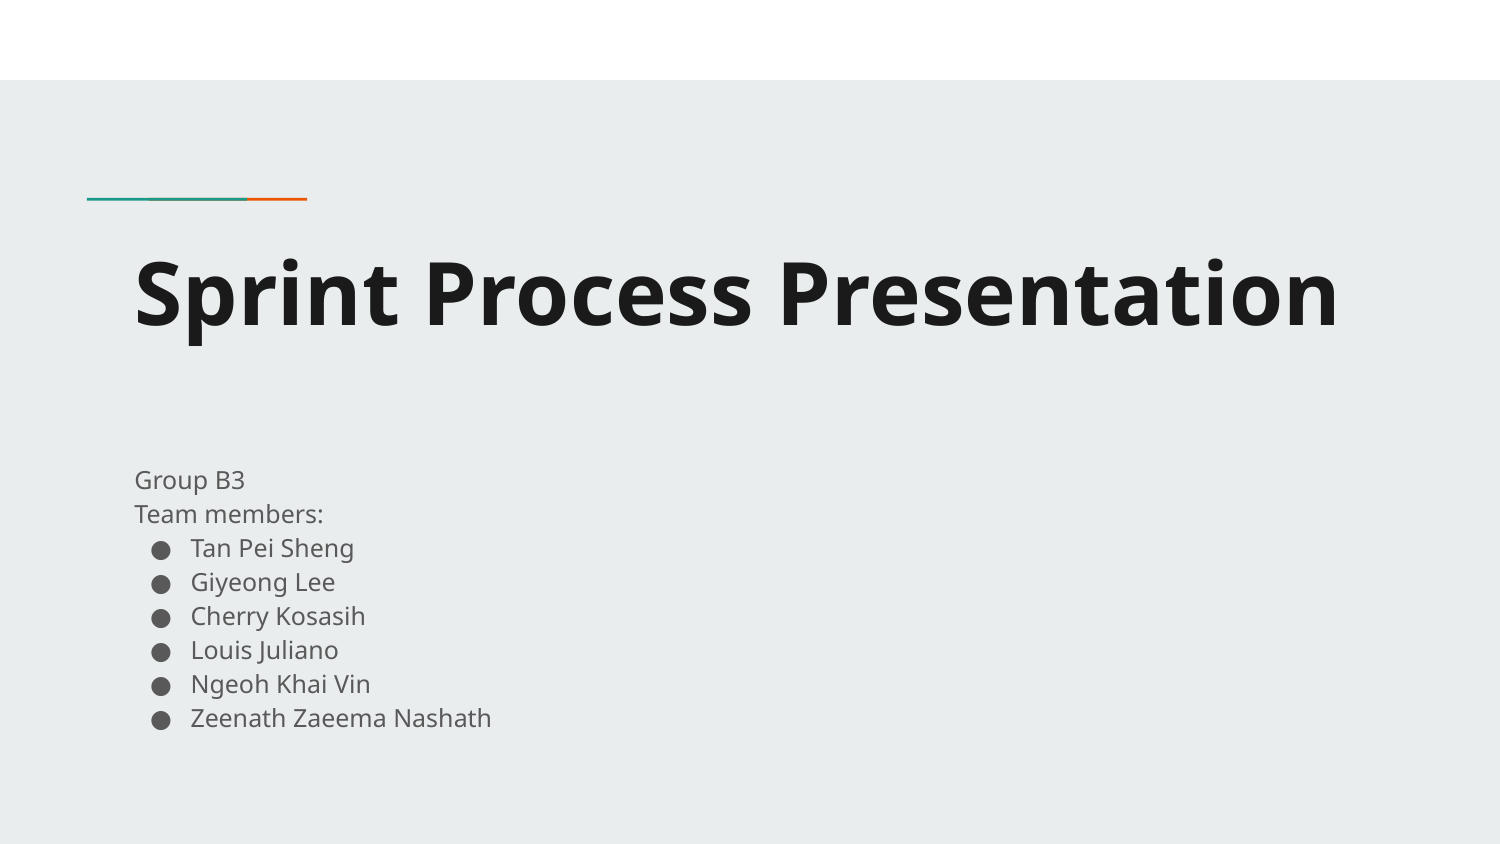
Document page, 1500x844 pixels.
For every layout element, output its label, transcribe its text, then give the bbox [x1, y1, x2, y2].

title Sprint Process Presentation [119, 216, 1381, 447]
subtitle Group B3 Team members: Tan Pei Sheng Giyeong Lee Cherry Kosasih Louis Juliano Ngeoh Khai Vin Zeenath Zaeema Nashath [119, 447, 1381, 752]
